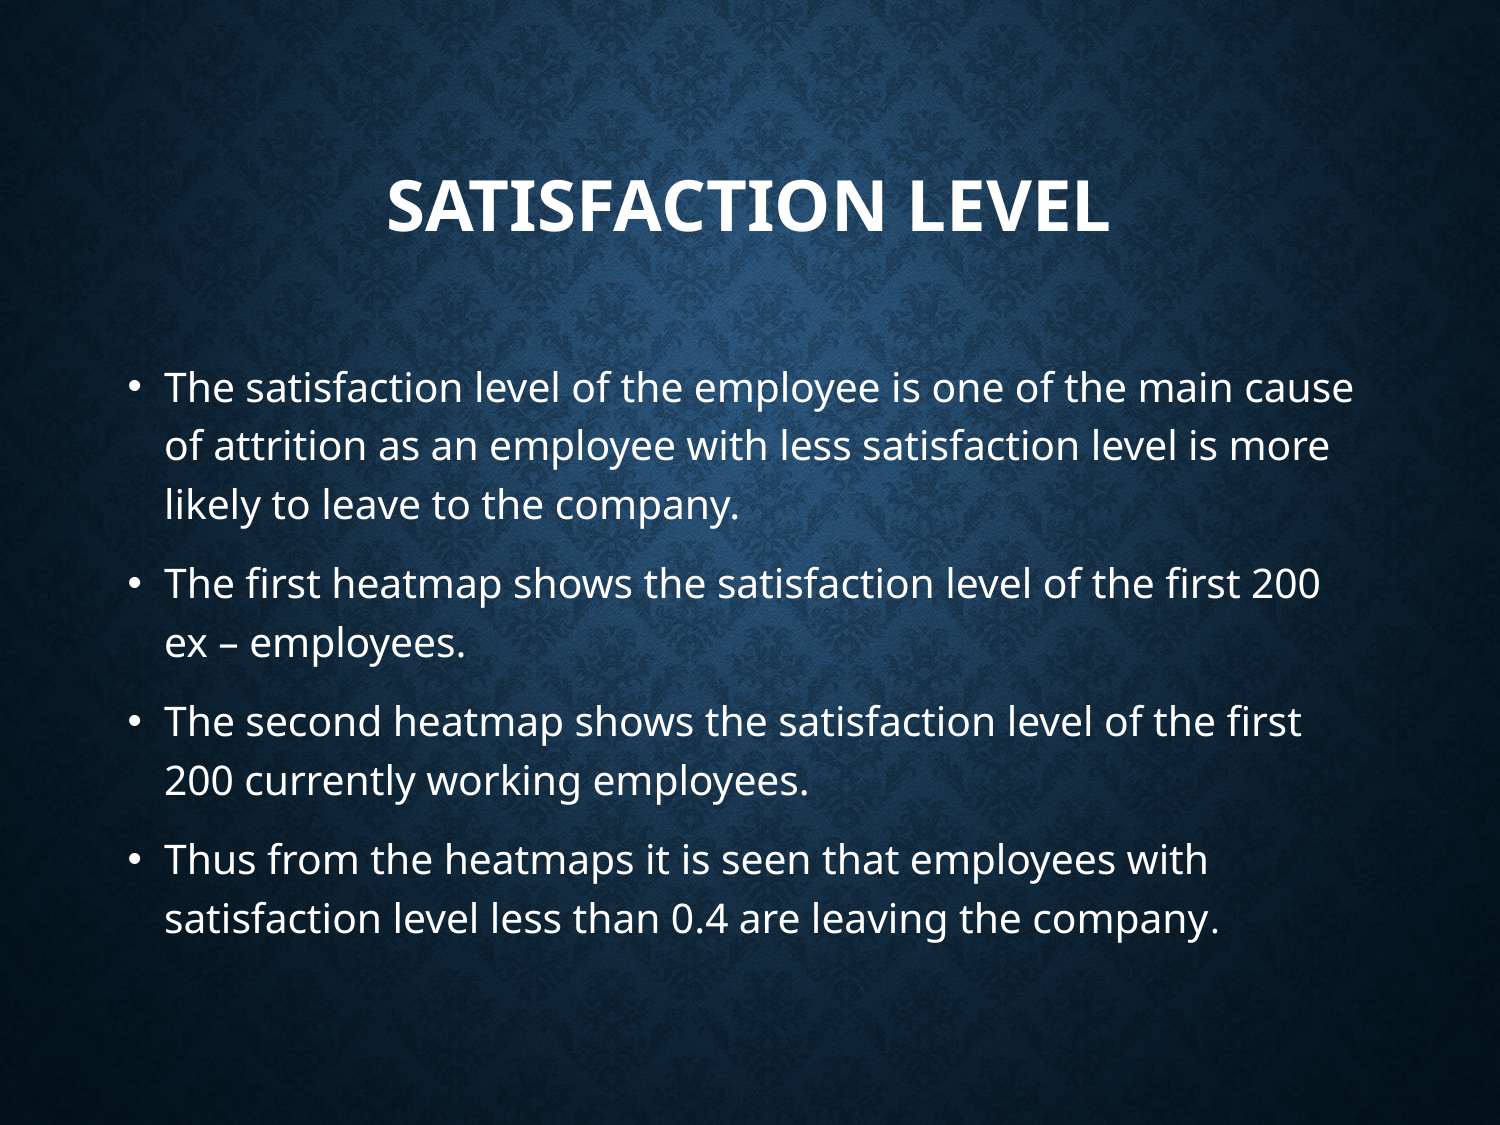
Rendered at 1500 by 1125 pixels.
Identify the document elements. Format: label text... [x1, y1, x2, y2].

title Satisfaction level [112, 99, 1387, 318]
list The satisfaction level of the employee is one of the main cause of attrition as an employee with less satisfaction level is more likely to leave to the company. The first heatmap shows the satisfaction level of the first 200 ex – employees. The second heatmap shows the satisfaction level of the first 200 currently working employees. Thus from the heatmaps it is seen that employees with satisfaction level less than 0.4 are leaving the company. [112, 343, 1387, 950]
